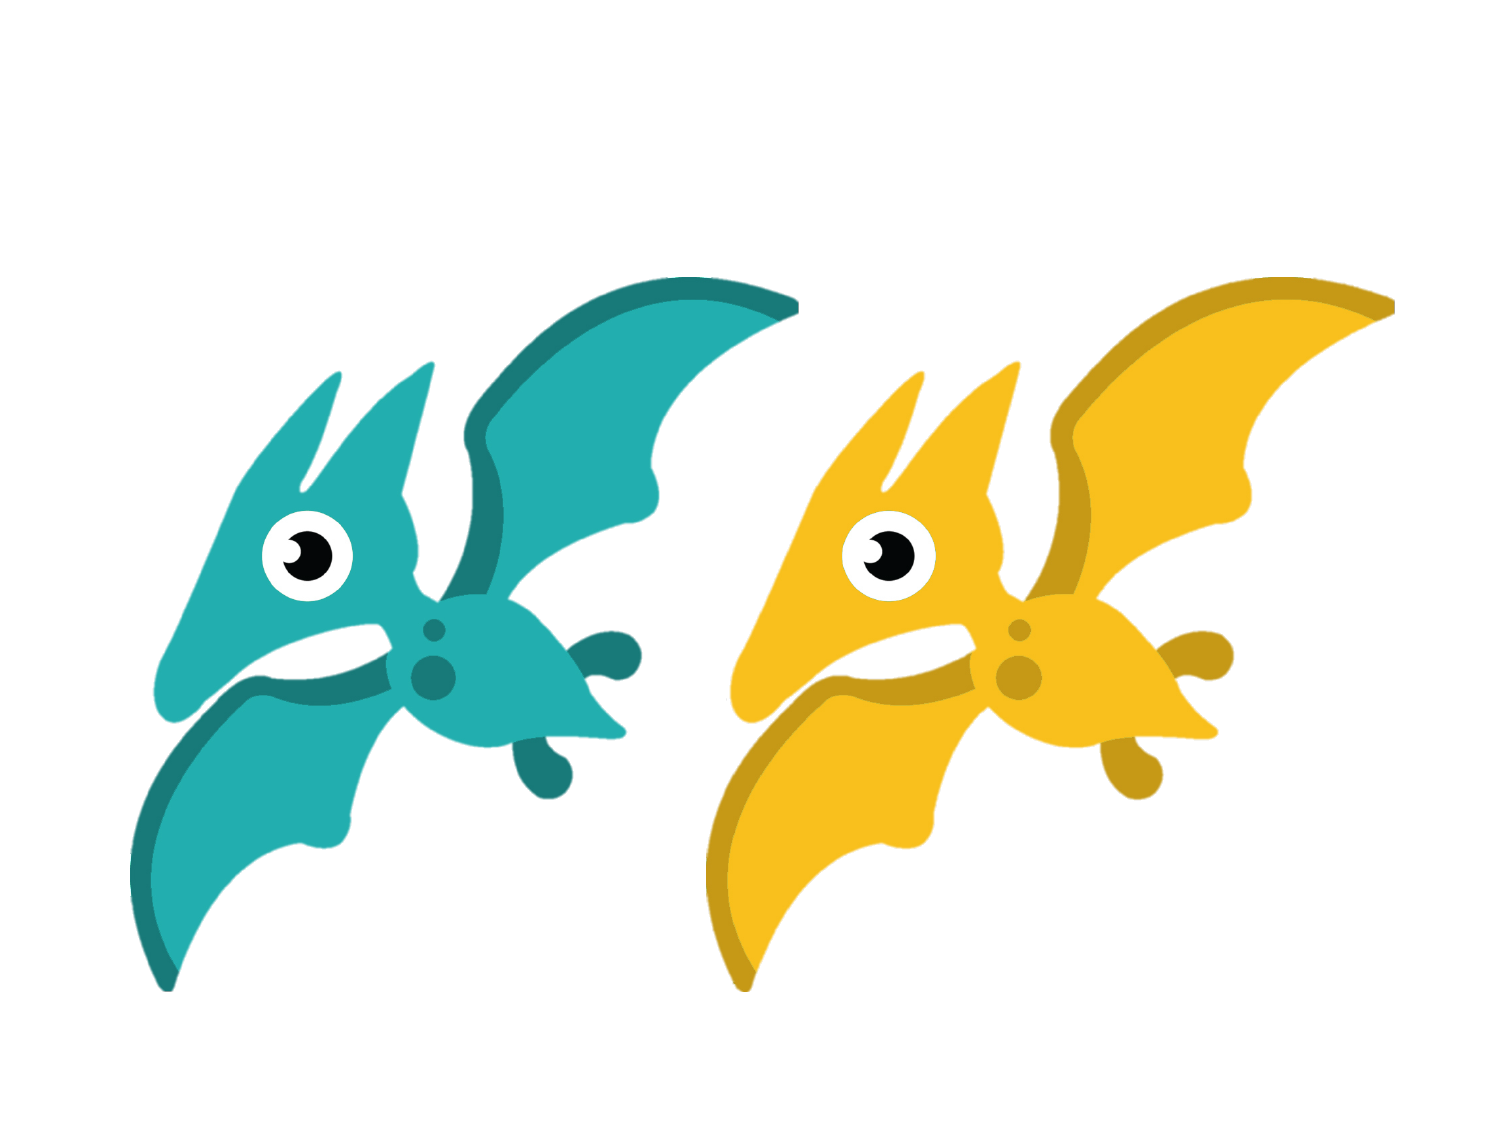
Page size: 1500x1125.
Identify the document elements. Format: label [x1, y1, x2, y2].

picture [706, 277, 1397, 992]
list [130, 277, 706, 992]
